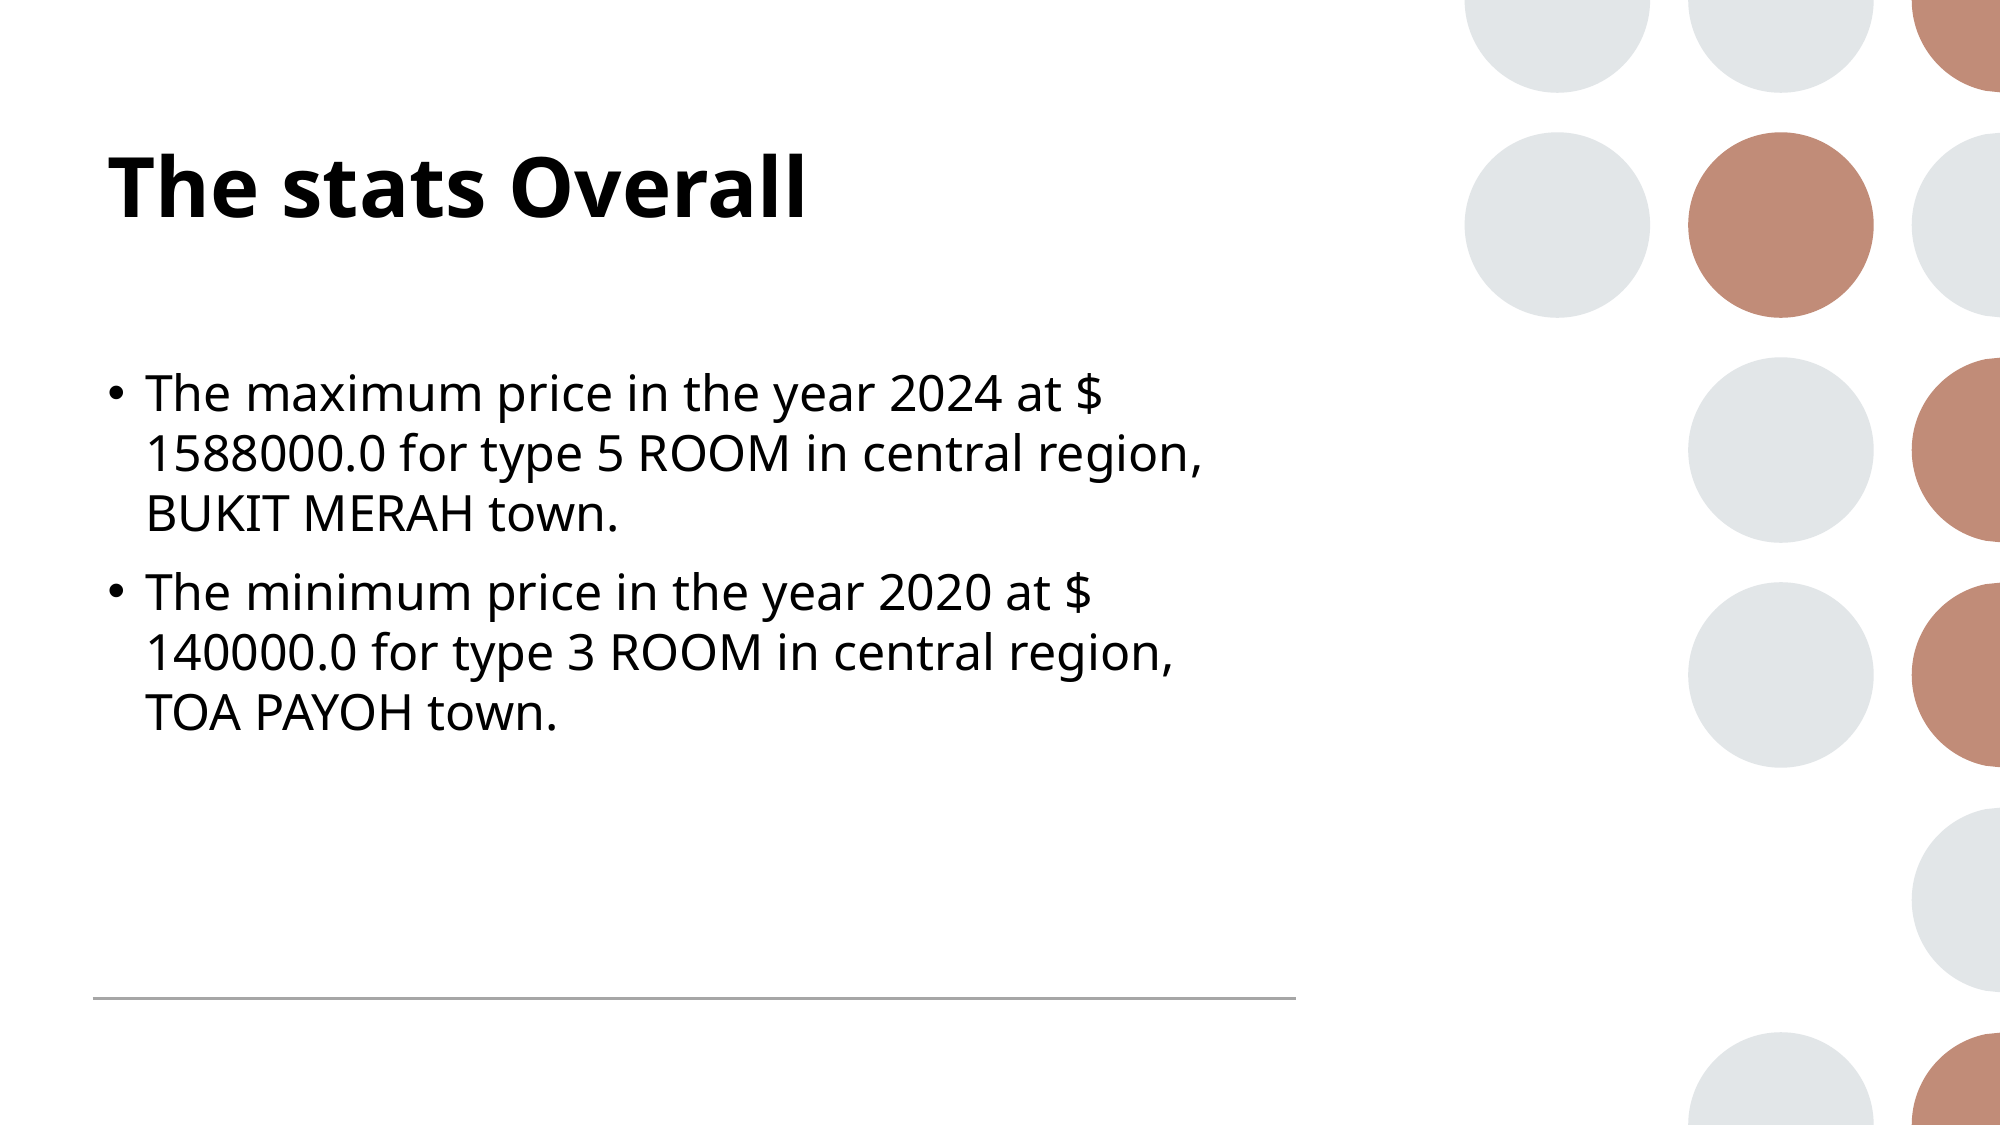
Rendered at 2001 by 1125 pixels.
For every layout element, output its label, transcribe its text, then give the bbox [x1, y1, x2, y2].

list The maximum price in the year 2024 at $ 1588000.0 for type 5 ROOM in central region, BUKIT MERAH town. The minimum price in the year 2020 at $ 140000.0 for type 3 ROOM in central region, TOA PAYOH town. [92, 354, 1297, 946]
title The stats Overall [92, 126, 1297, 335]
